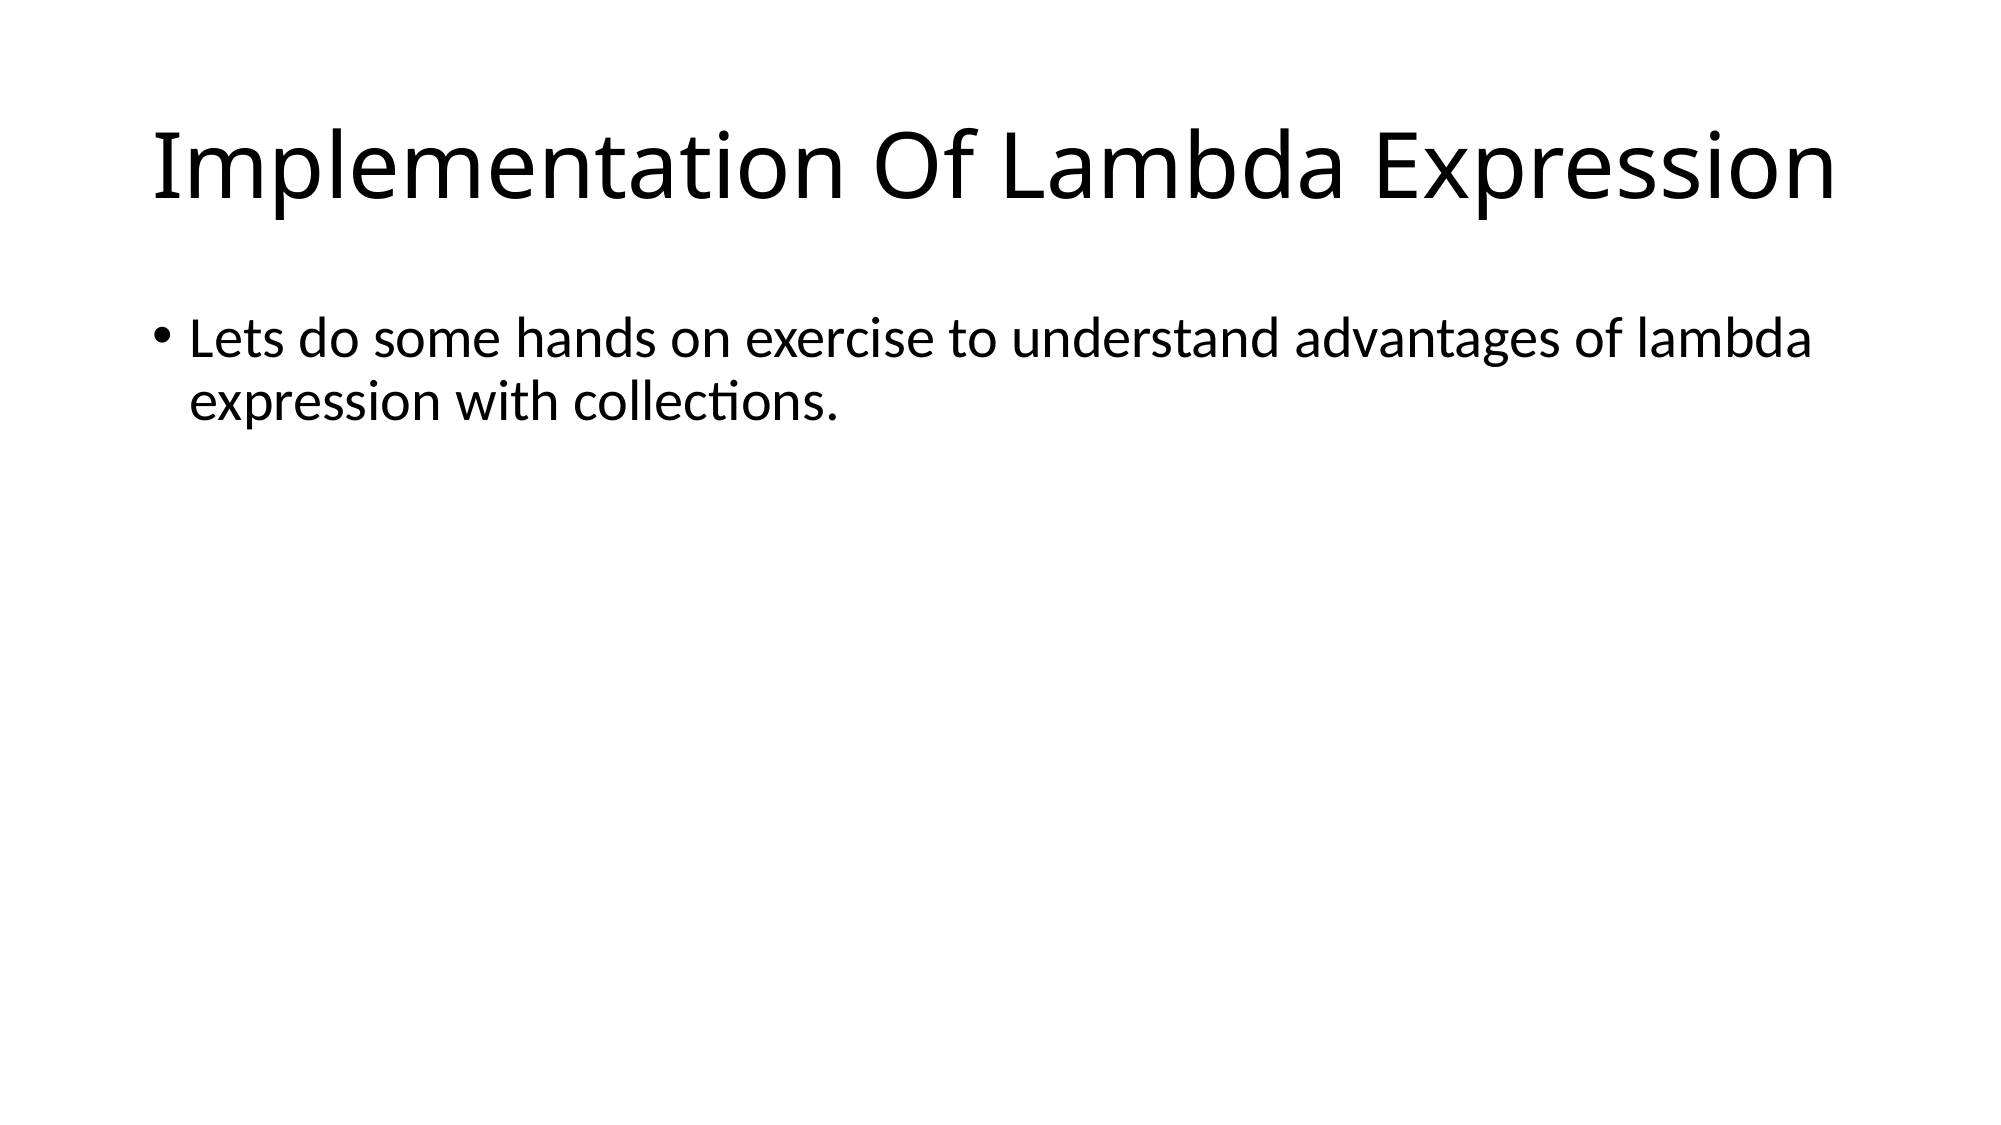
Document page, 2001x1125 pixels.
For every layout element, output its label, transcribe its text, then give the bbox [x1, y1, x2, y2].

list Lets do some hands on exercise to understand advantages of lambda expression with collections. [137, 299, 1863, 1014]
title Implementation Of Lambda Expression [137, 59, 1863, 278]
